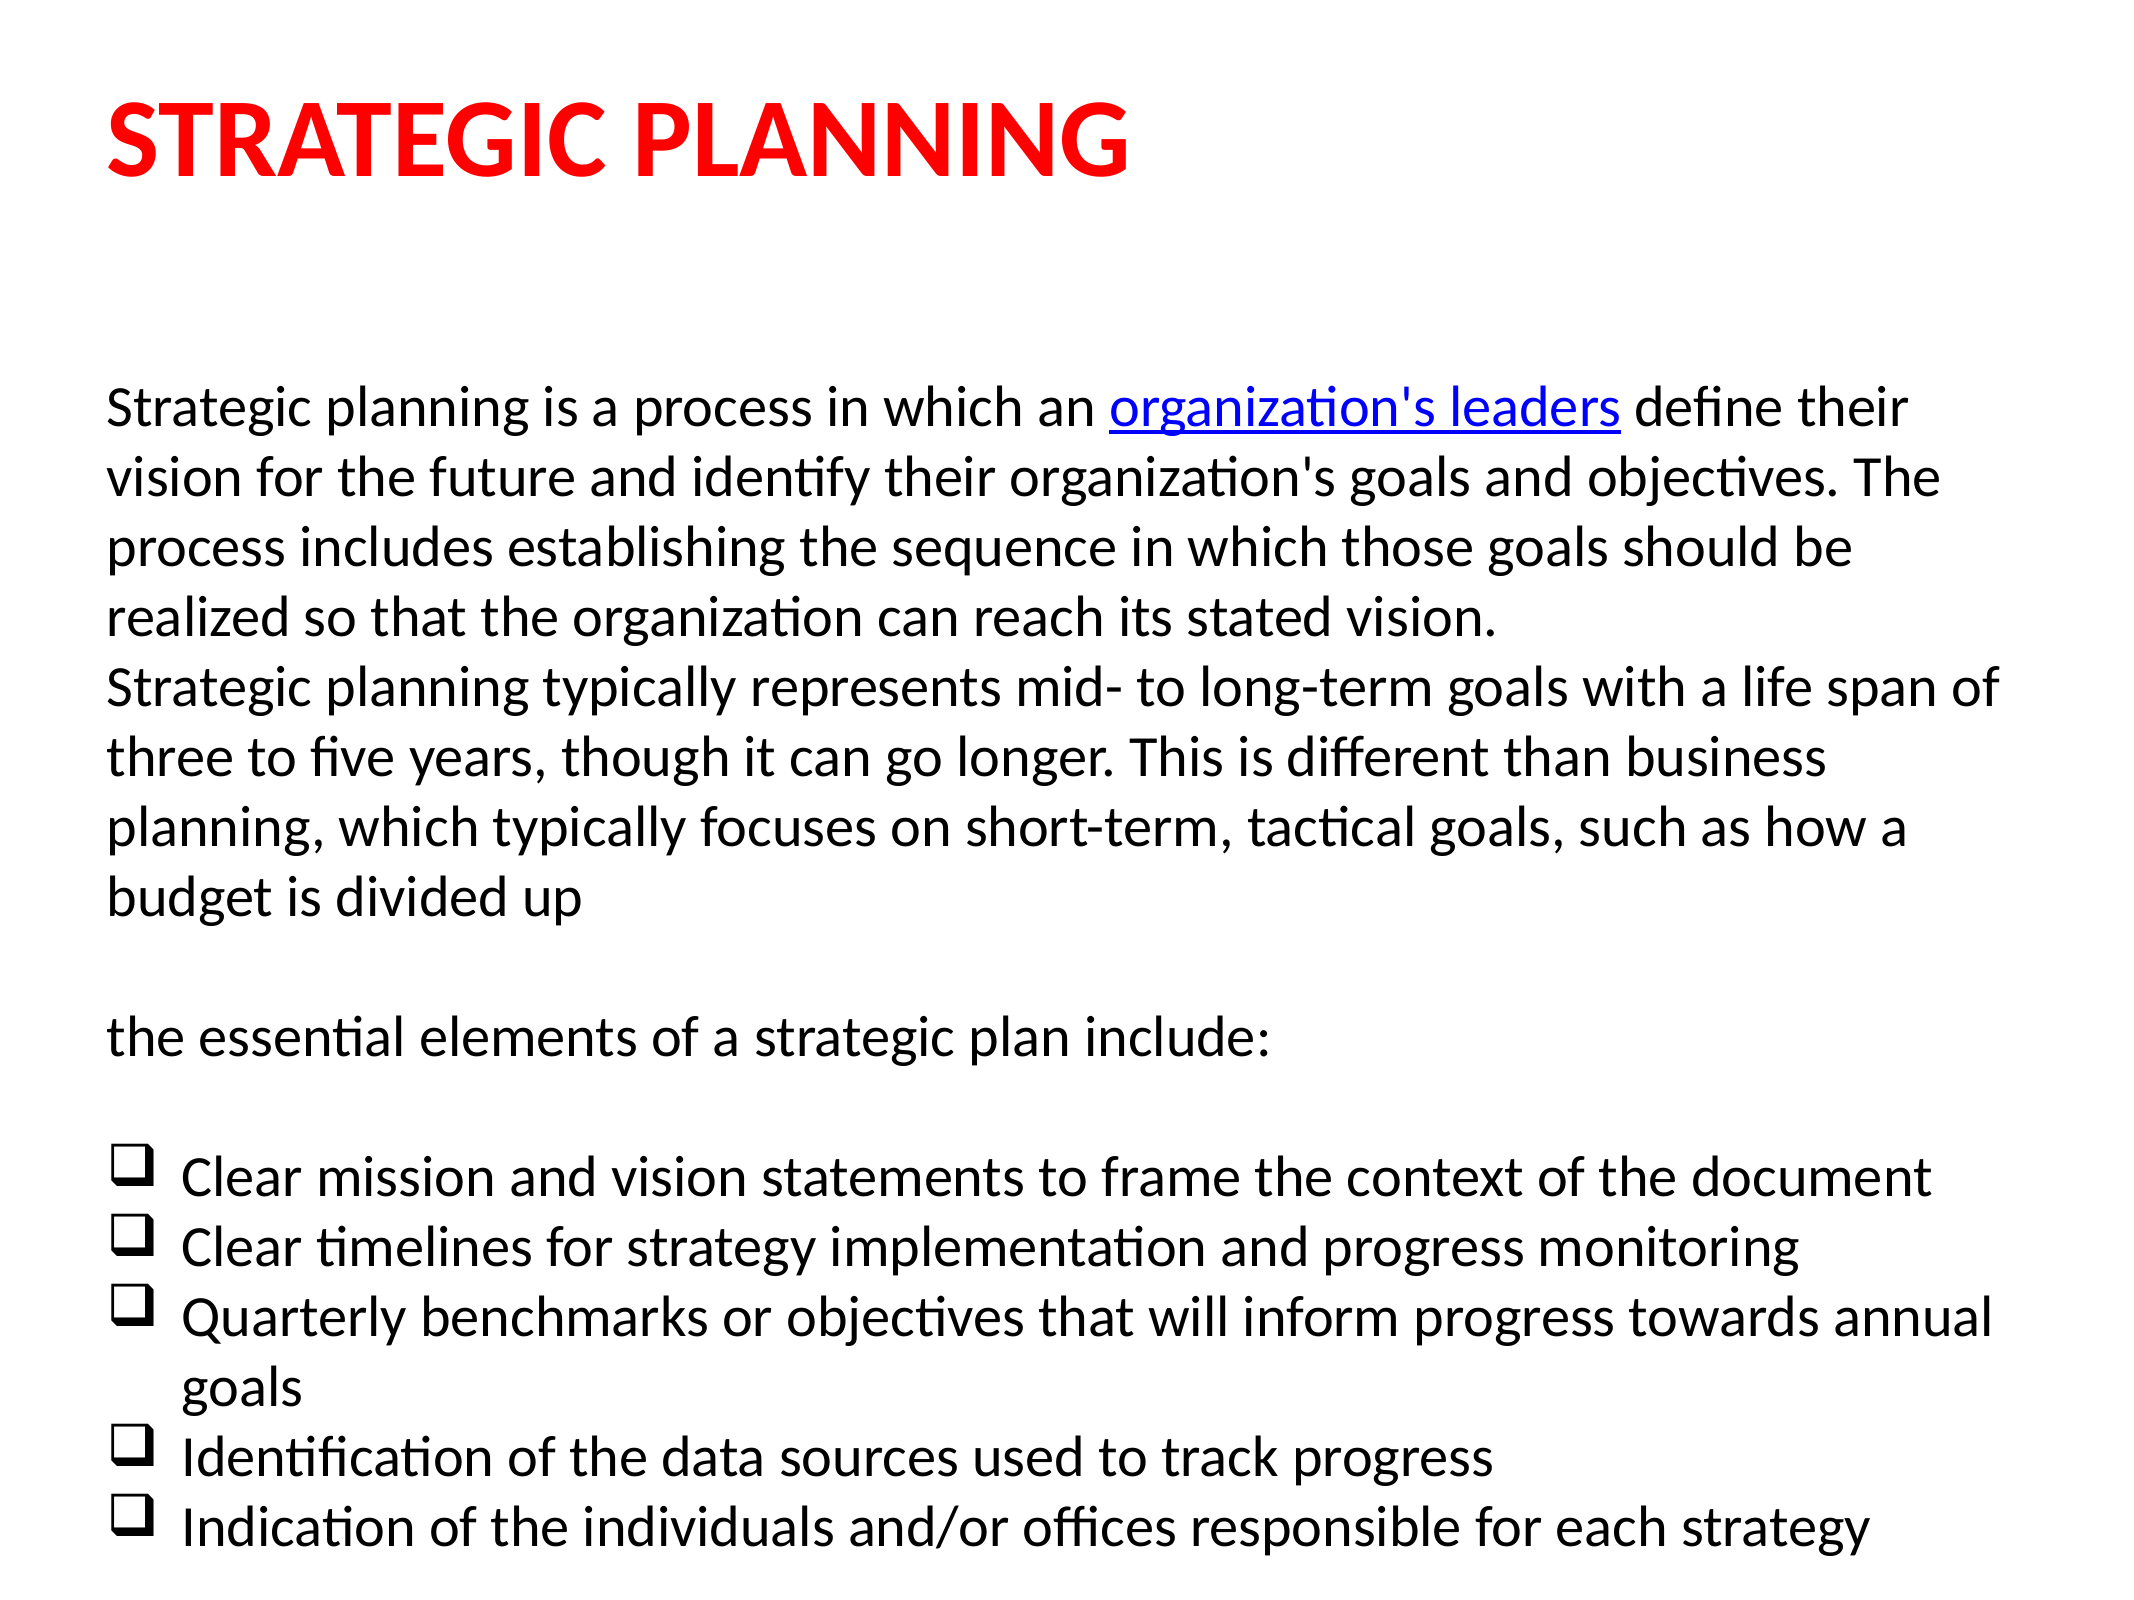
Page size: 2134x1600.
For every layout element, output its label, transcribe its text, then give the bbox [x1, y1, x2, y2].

list Strategic planning is a process in which an organization's leaders define their vision for the future and identify their organization's goals and objectives. The process includes establishing the sequence in which those goals should be realized so that the organization can reach its stated vision. Strategic planning typically represents mid- to long-term goals with a life span of three to five years, though it can go longer. This is different than business planning, which typically focuses on short-term, tactical goals, such as how a budget is divided up the essential elements of a strategic plan include: Clear mission and vision statements to frame the context of the document Clear timelines for strategy implementation and progress monitoring Quarterly benchmarks or objectives that will inform progress towards annual goals Identification of the data sources used to track progress Indication of the individuals and/or offices responsible for each strategy [106, 367, 2027, 1600]
title STRATEGIC PLANNING [106, 64, 2027, 201]
